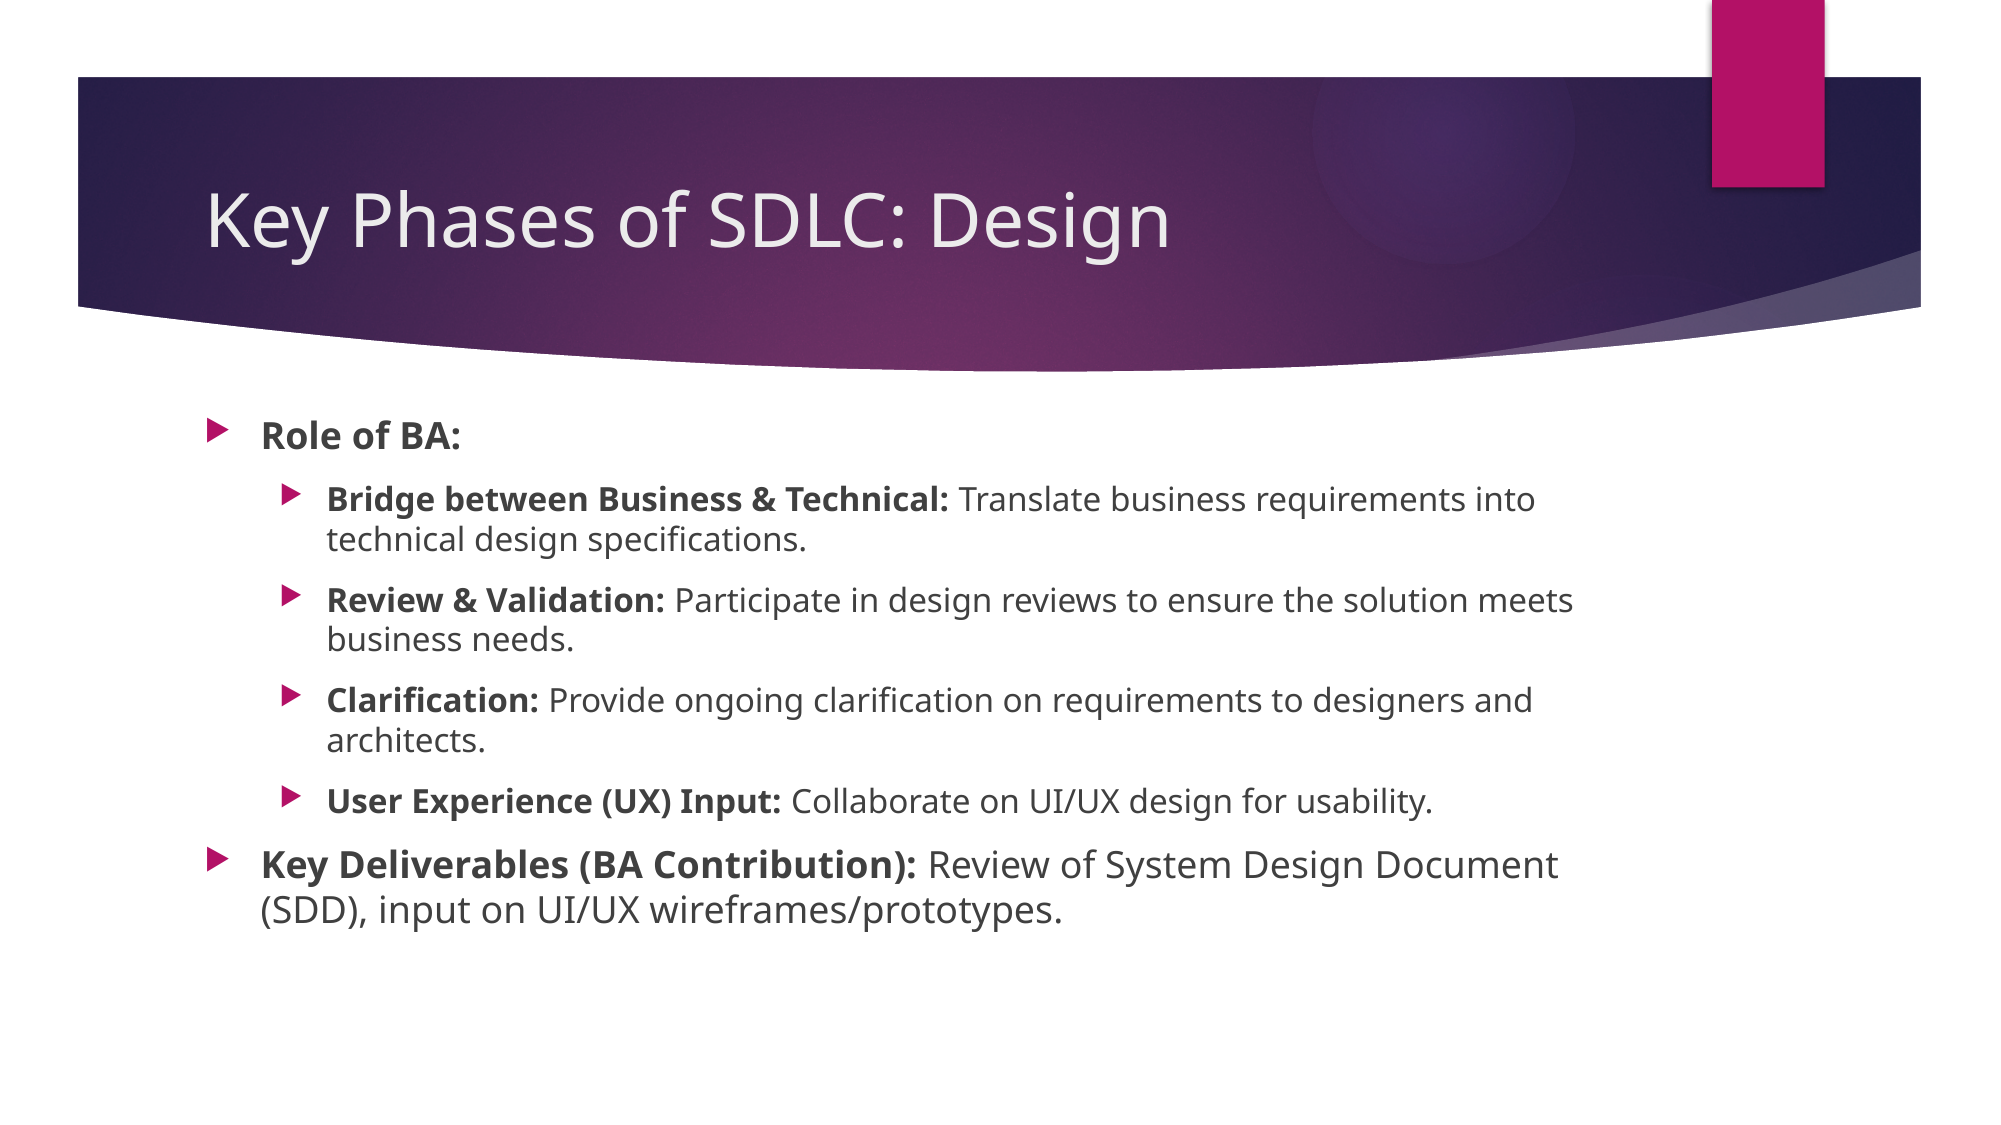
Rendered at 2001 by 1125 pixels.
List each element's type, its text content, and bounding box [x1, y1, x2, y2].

list Role of BA: Bridge between Business & Technical: Translate business requirements into technical design specifications. Review & Validation: Participate in design reviews to ensure the solution meets business needs. Clarification: Provide ongoing clarification on requirements to designers and architects. User Experience (UX) Input: Collaborate on UI/UX design for usability. Key Deliverables (BA Contribution): Review of System Design Document (SDD), input on UI/UX wireframes/prototypes. [189, 404, 1638, 966]
title Key Phases of SDLC: Design [189, 159, 1627, 276]
